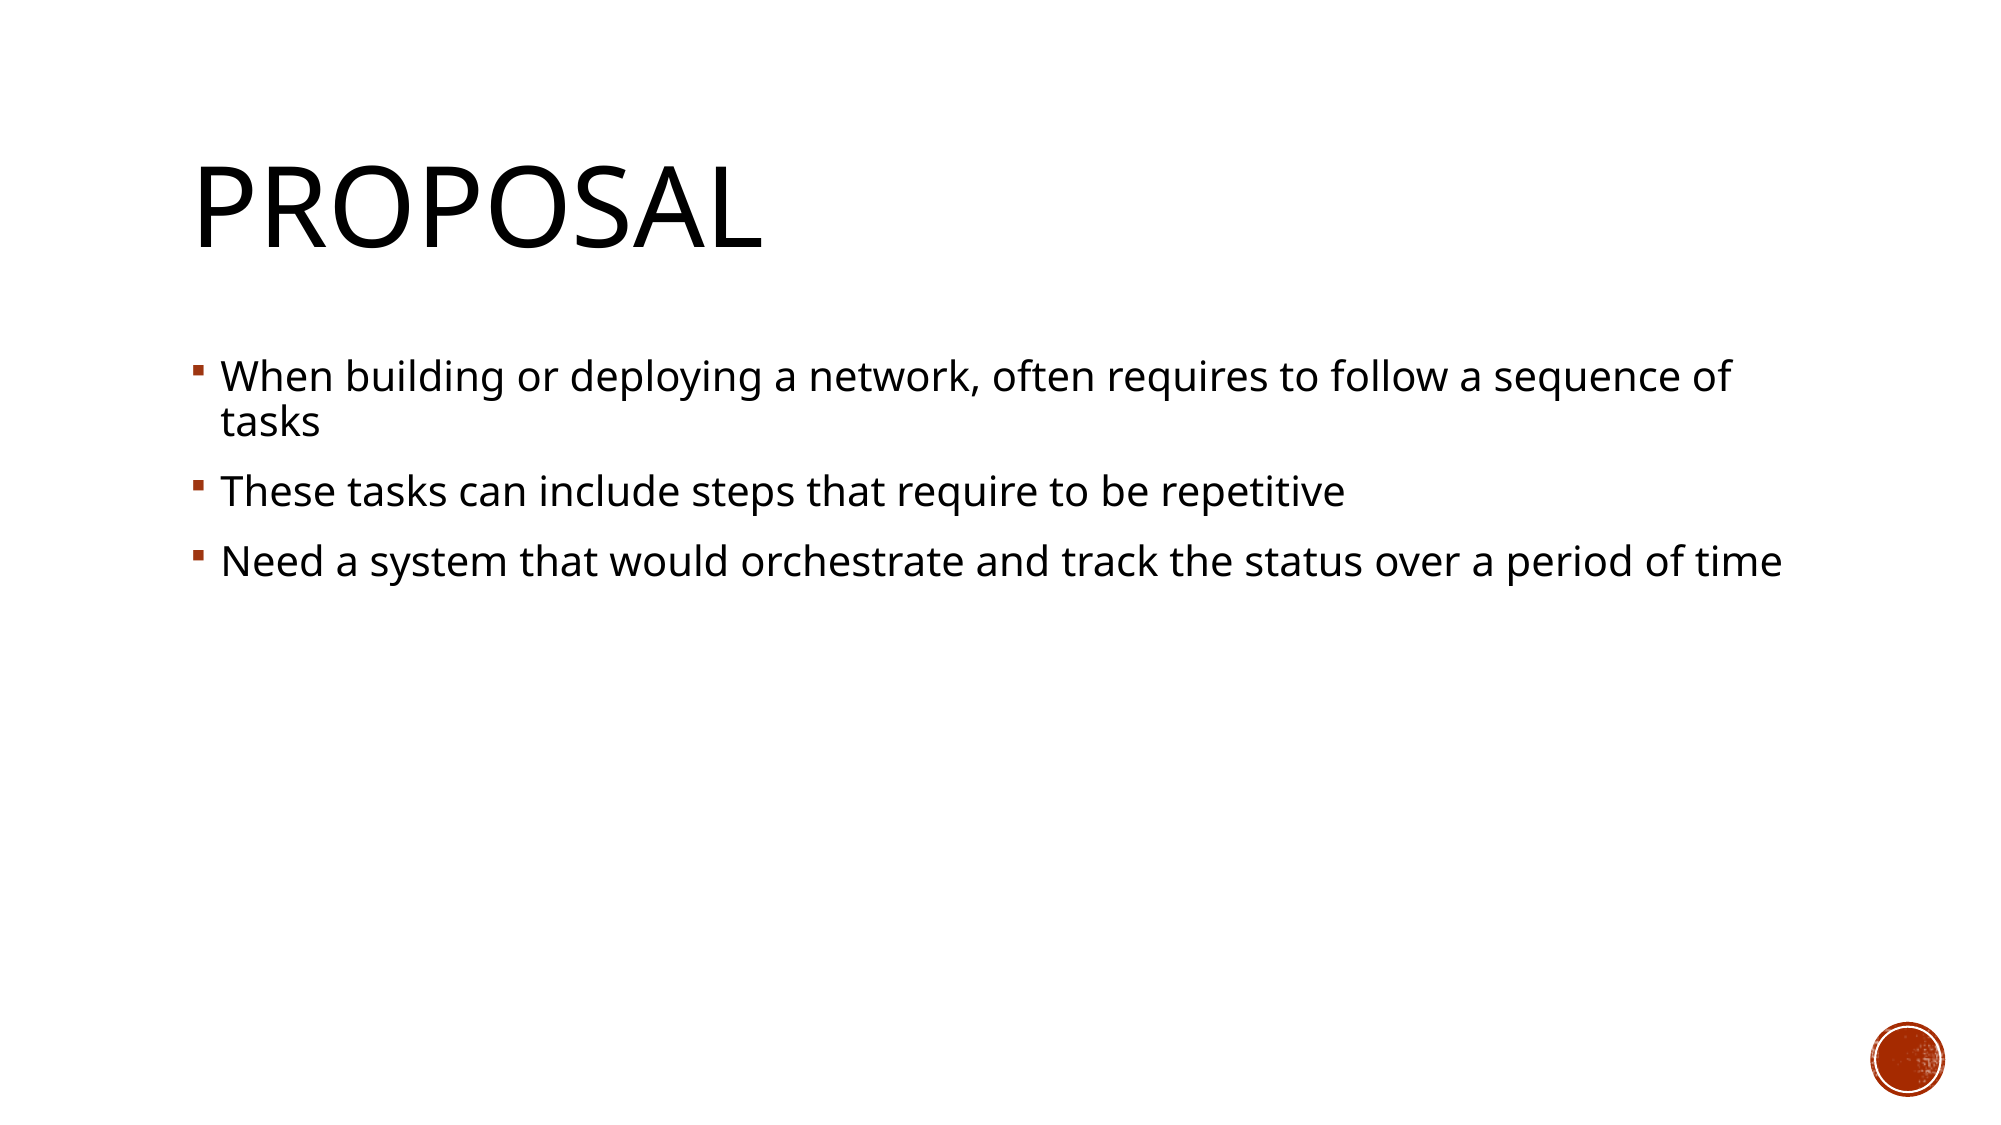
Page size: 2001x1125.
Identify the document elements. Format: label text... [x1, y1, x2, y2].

list When building or deploying a network, often requires to follow a sequence of tasks These tasks can include steps that require to be repetitive Need a system that would orchestrate and track the status over a period of time [175, 348, 1826, 1013]
title Proposal [175, 79, 1826, 344]
